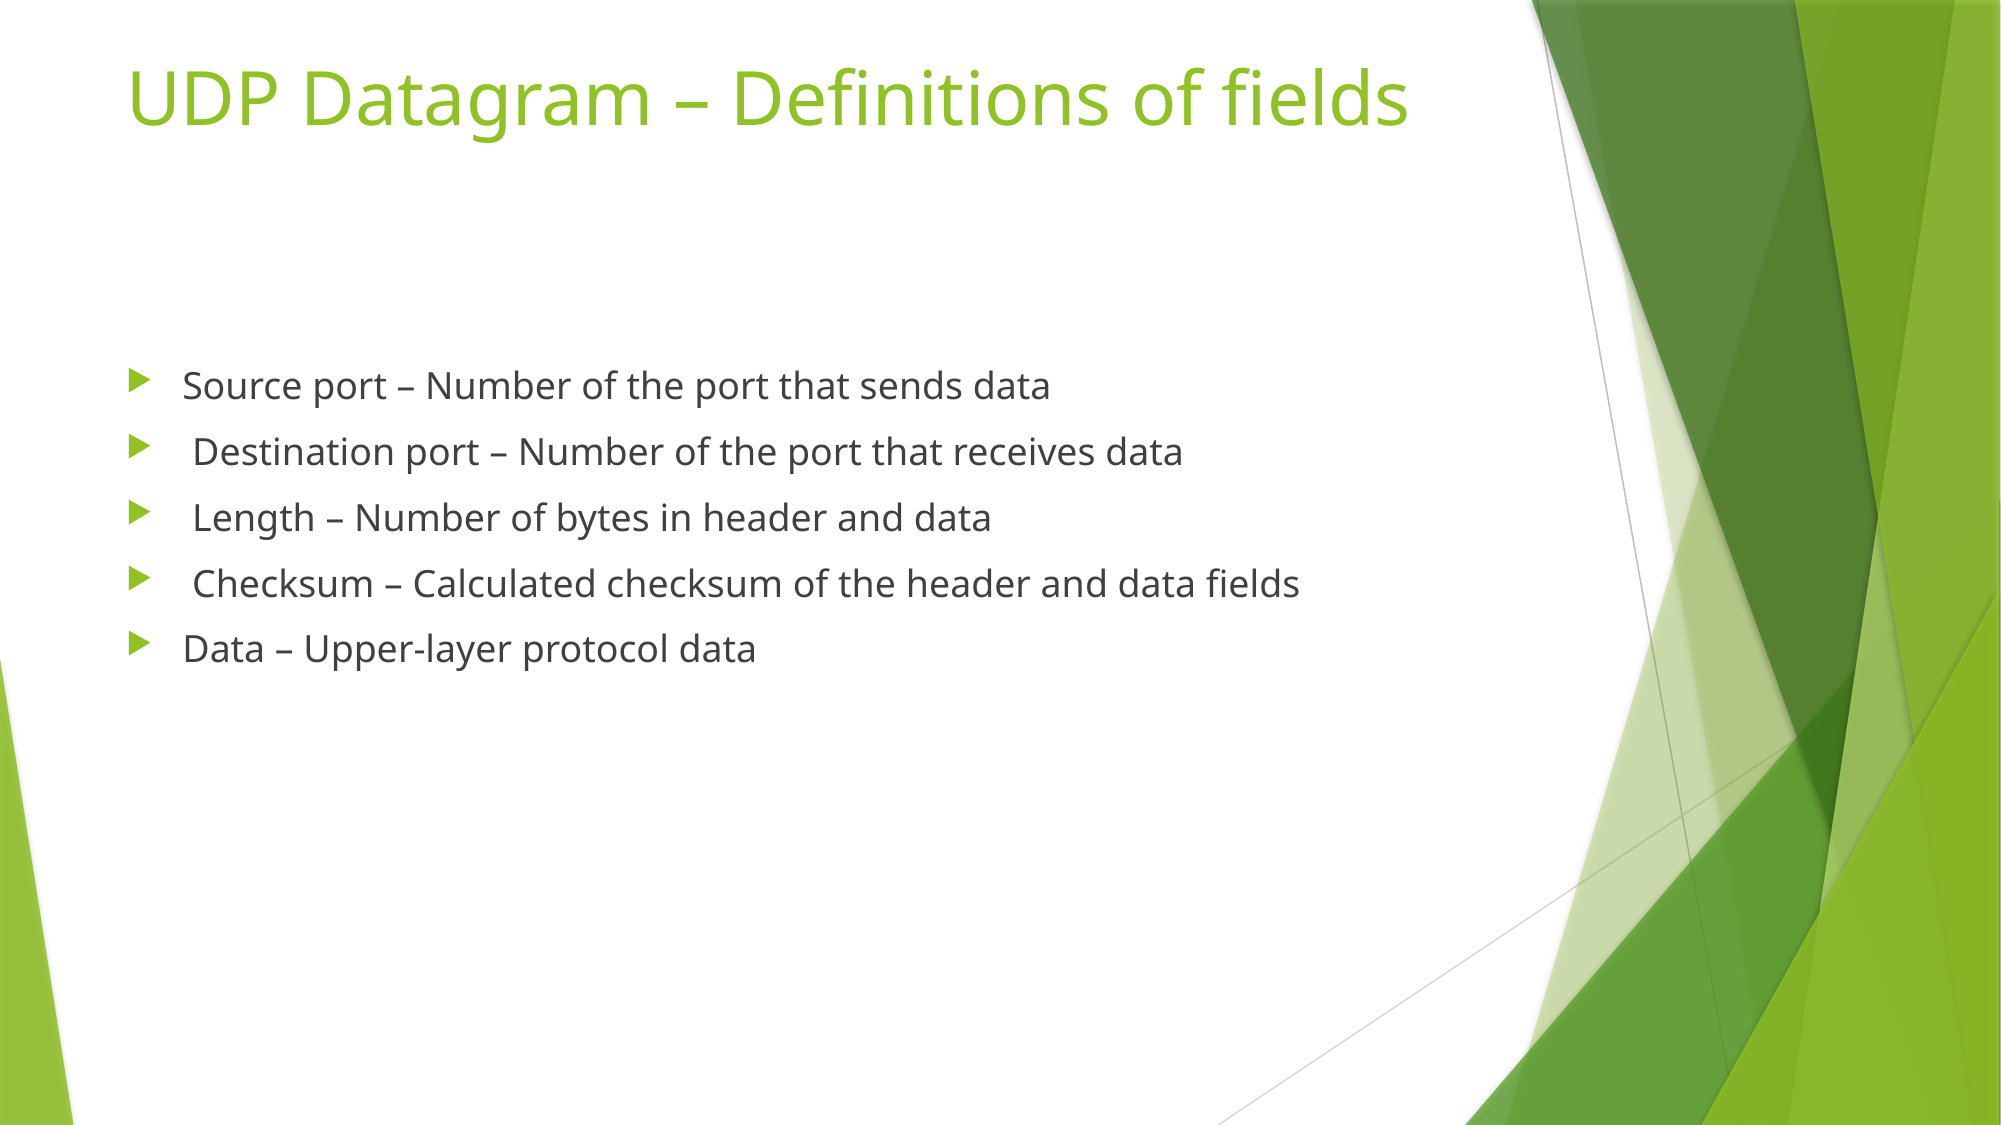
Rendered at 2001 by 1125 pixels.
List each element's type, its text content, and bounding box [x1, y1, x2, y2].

list Source port – Number of the port that sends data Destination port – Number of the port that receives data Length – Number of bytes in header and data Checksum – Calculated checksum of the header and data fields Data – Upper-layer protocol data [111, 354, 1522, 992]
title UDP Datagram – Definitions of fields [111, 42, 1522, 260]
